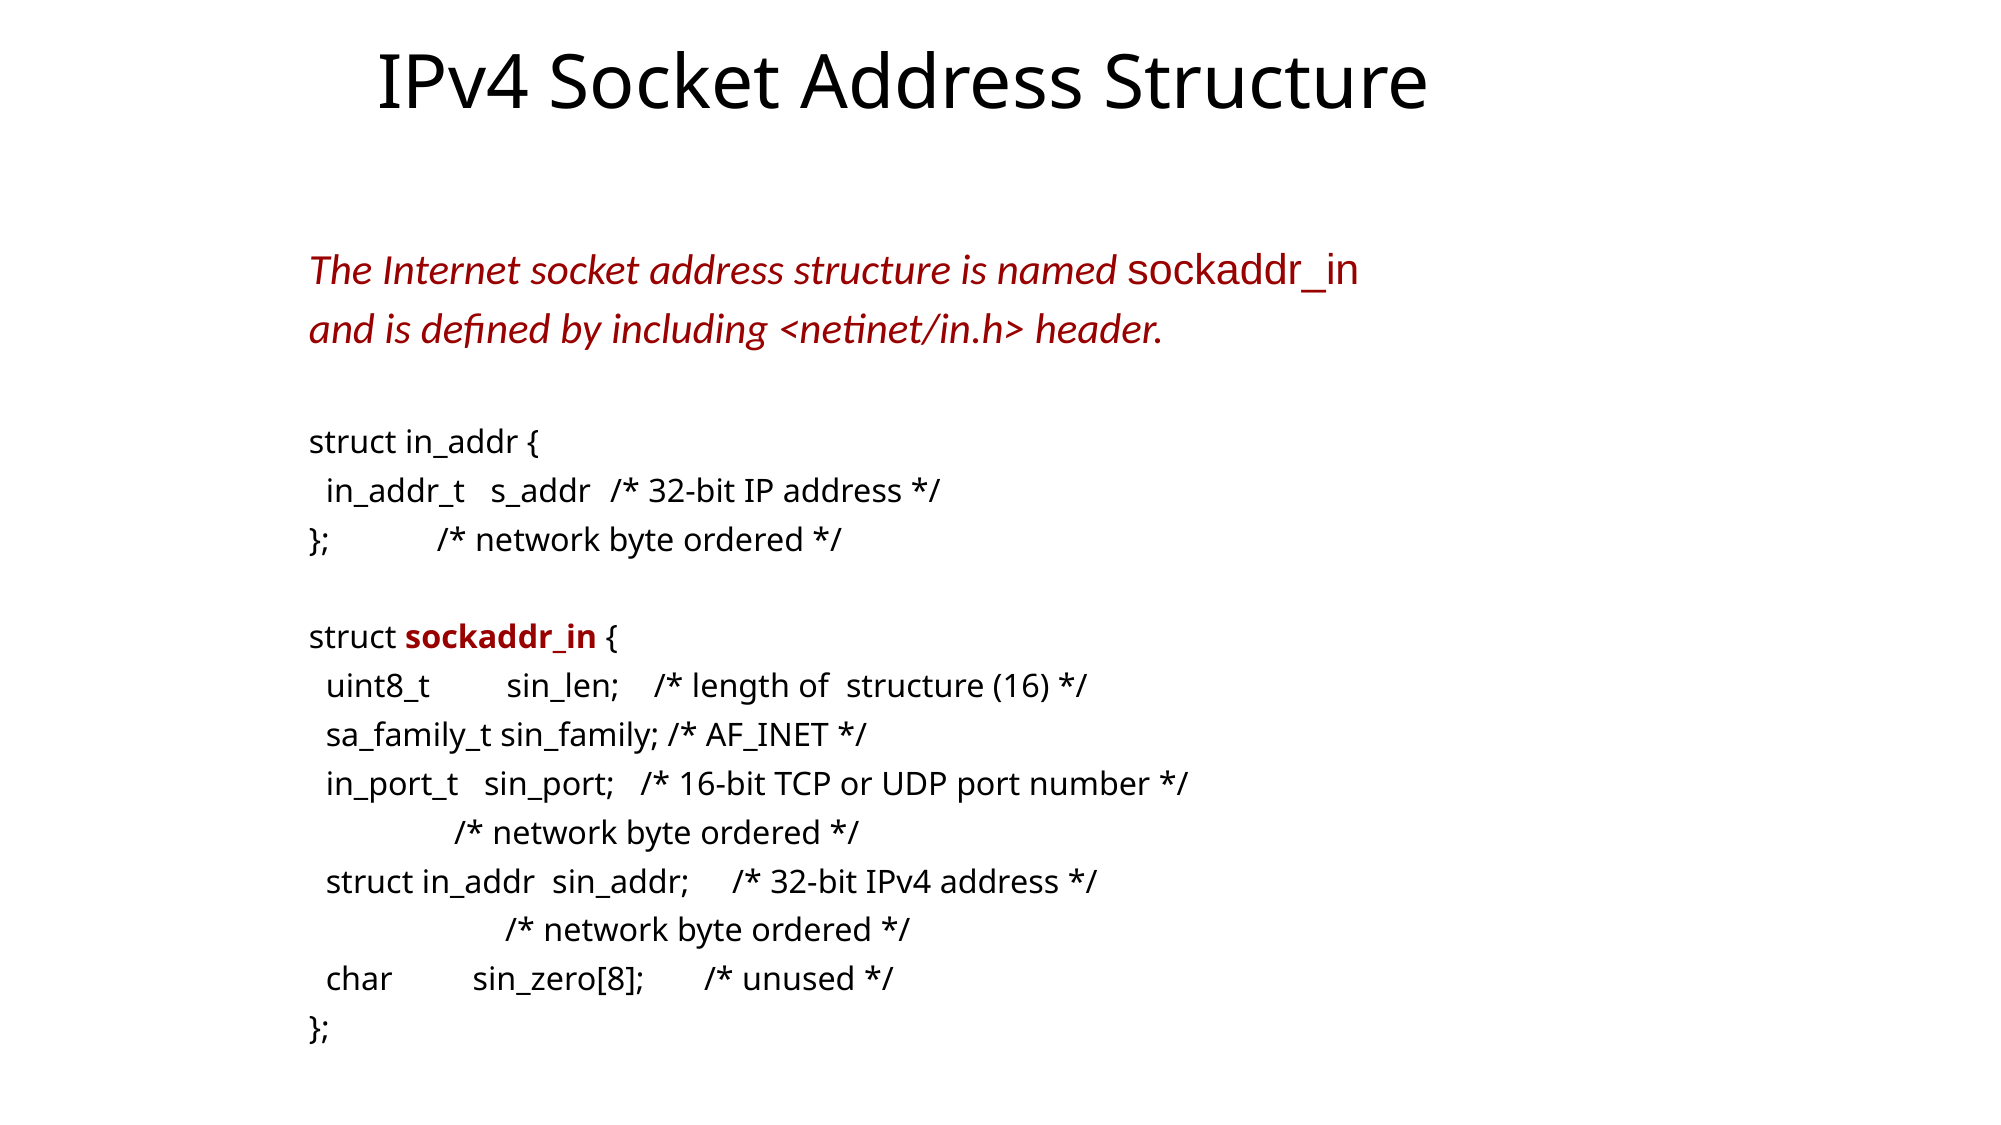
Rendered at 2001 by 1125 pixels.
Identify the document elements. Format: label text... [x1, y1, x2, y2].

title IPv4 Socket Address Structure [362, 30, 1638, 138]
list The Internet socket address structure is named sockaddr_in and is defined by including <netinet/in.h> header. struct in_addr { in_addr_t s_addr /* 32-bit IP address */ }; /* network byte ordered */ struct sockaddr_in { uint8_t sin_len; /* length of structure (16) */ sa_family_t sin_family; /* AF_INET */ in_port_t sin_port; /* 16-bit TCP or UDP port number */ /* network byte ordered */ struct in_addr sin_addr; /* 32-bit IPv4 address */ /* network byte ordered */ char sin_zero[8]; /* unused */ }; [293, 243, 1709, 1059]
